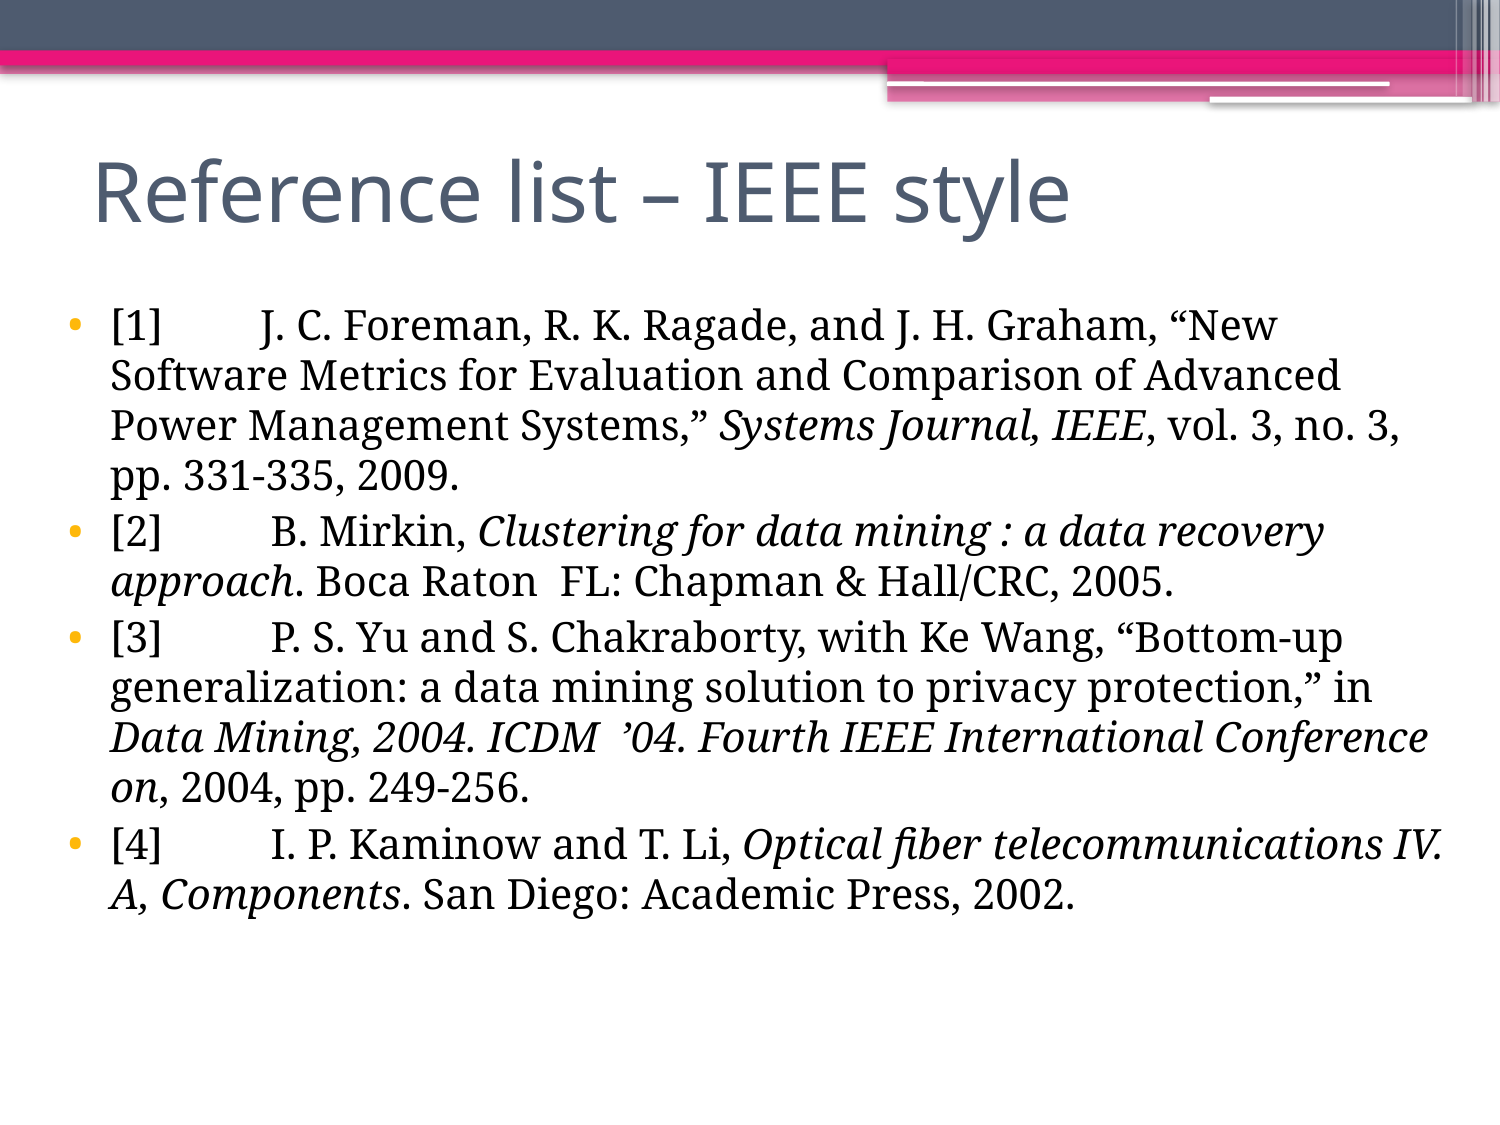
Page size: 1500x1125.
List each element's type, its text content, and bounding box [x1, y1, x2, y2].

title Reference list – IEEE style [76, 101, 1427, 277]
list [1] J. C. Foreman, R. K. Ragade, and J. H. Graham, “New Software Metrics for Evaluation and Comparison of Advanced Power Management Systems,” Systems Journal, IEEE, vol. 3, no. 3, pp. 331-335, 2009. [2] B. Mirkin, Clustering for data mining : a data recovery approach. Boca Raton FL: Chapman & Hall/CRC, 2005. [3] P. S. Yu and S. Chakraborty, with Ke Wang, “Bottom-up generalization: a data mining solution to privacy protection,” in Data Mining, 2004. ICDM ’04. Fourth IEEE International Conference on, 2004, pp. 249-256. [4] I. P. Kaminow and T. Li, Optical fiber telecommunications IV. A, Components. San Diego: Academic Press, 2002. [35, 291, 1465, 1050]
